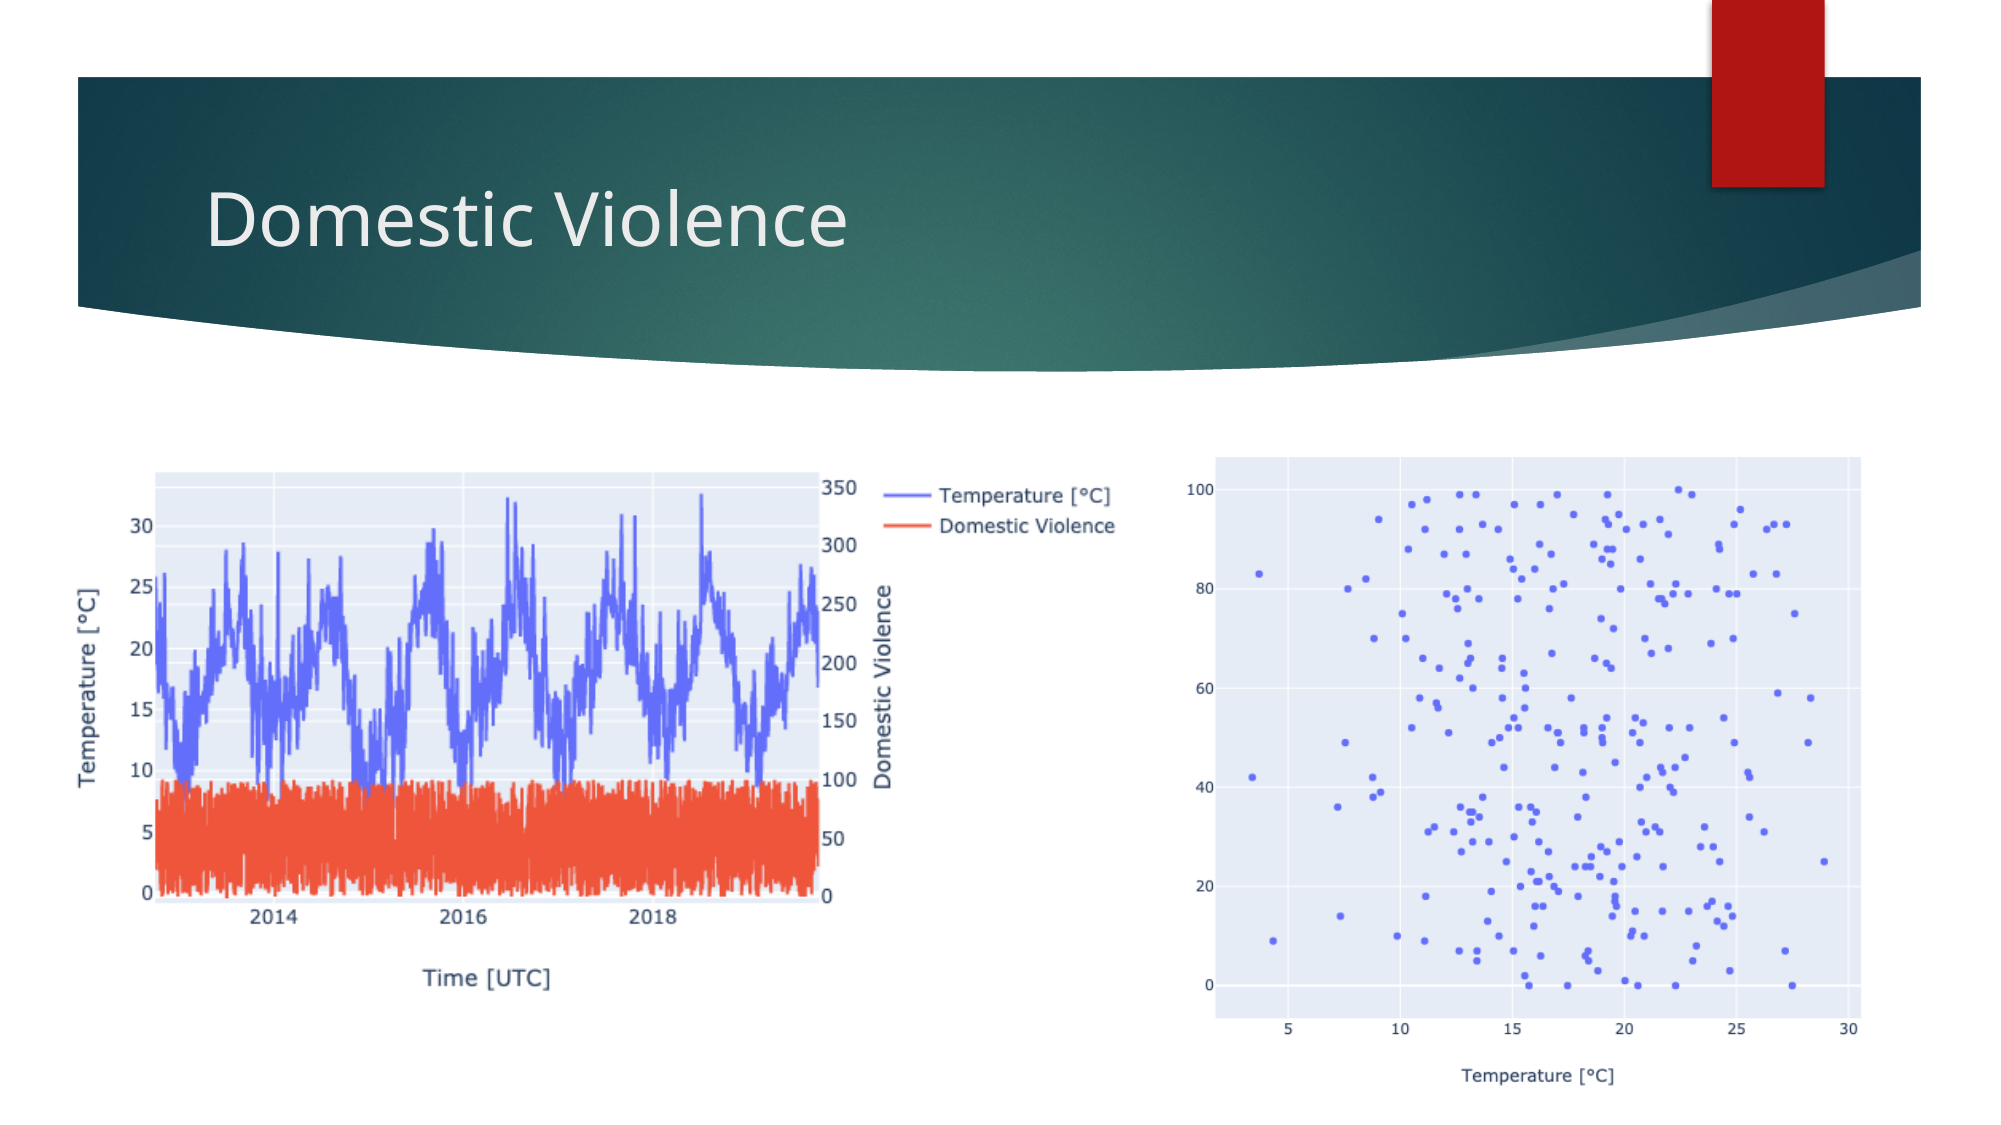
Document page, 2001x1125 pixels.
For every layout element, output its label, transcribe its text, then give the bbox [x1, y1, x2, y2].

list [1183, 384, 1972, 1116]
title Domestic Violence [189, 158, 1638, 275]
picture [28, 420, 1144, 1031]
